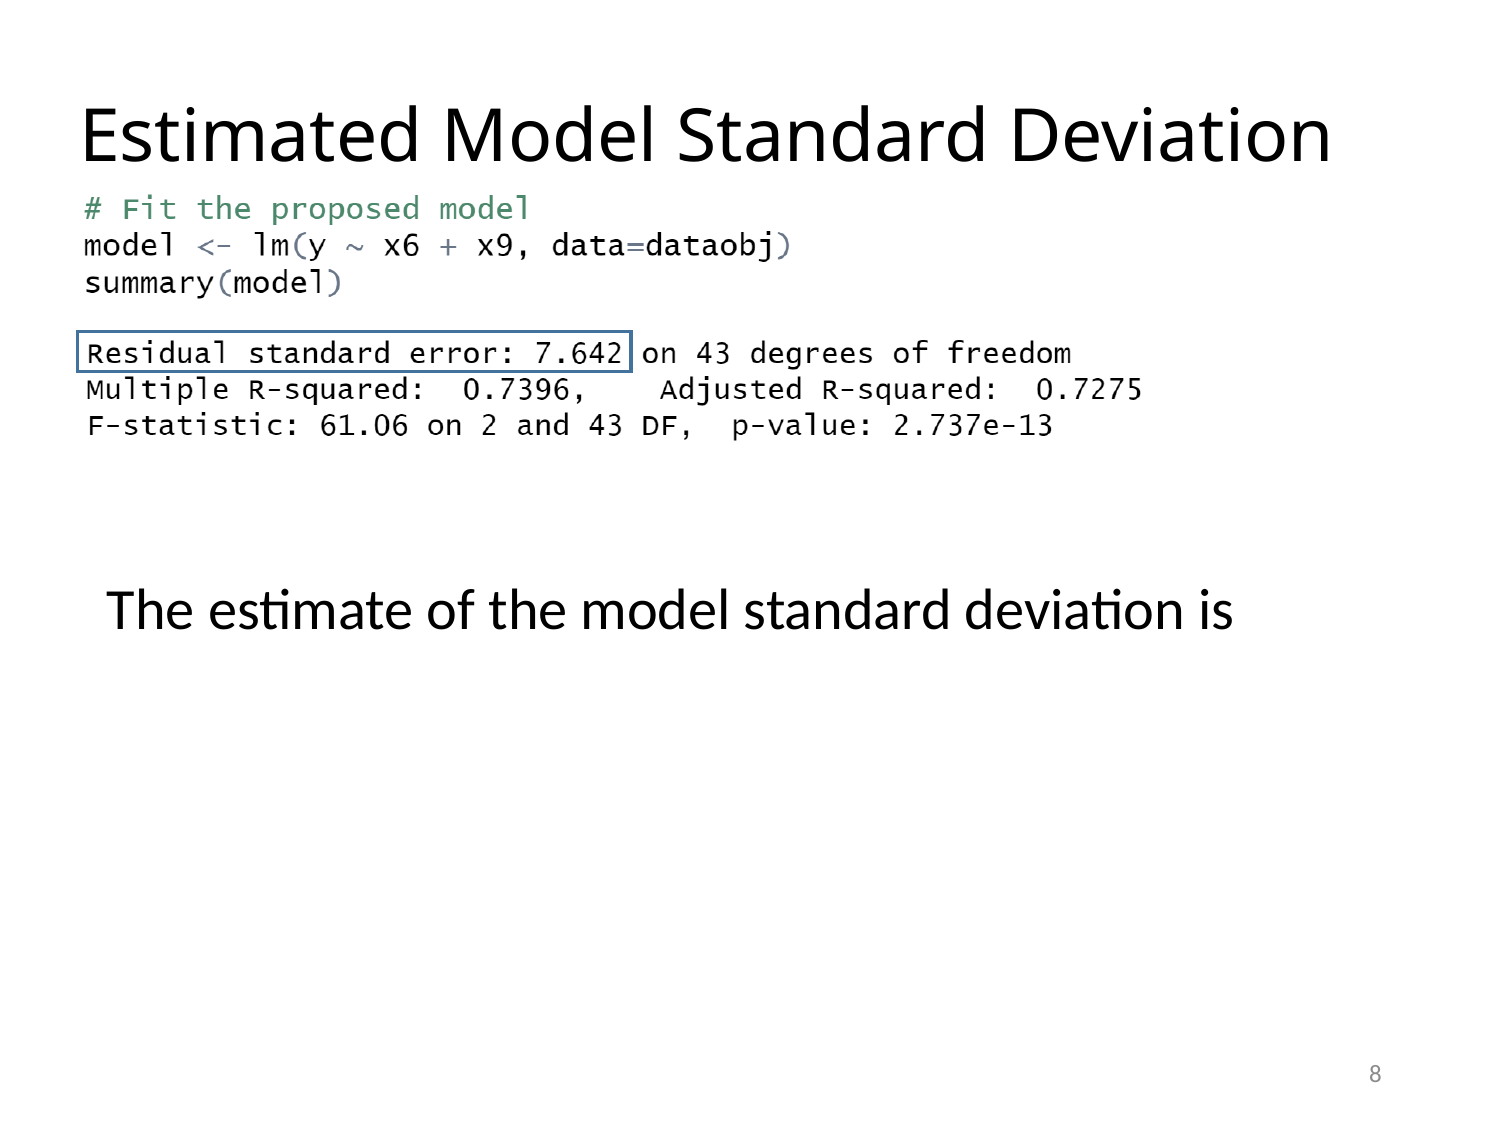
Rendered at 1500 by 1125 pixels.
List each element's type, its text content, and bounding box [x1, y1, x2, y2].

title Estimated Model Standard Deviation [64, 59, 1431, 216]
slide_number 8 [1059, 1042, 1397, 1103]
picture [77, 323, 1178, 455]
picture [78, 182, 809, 307]
